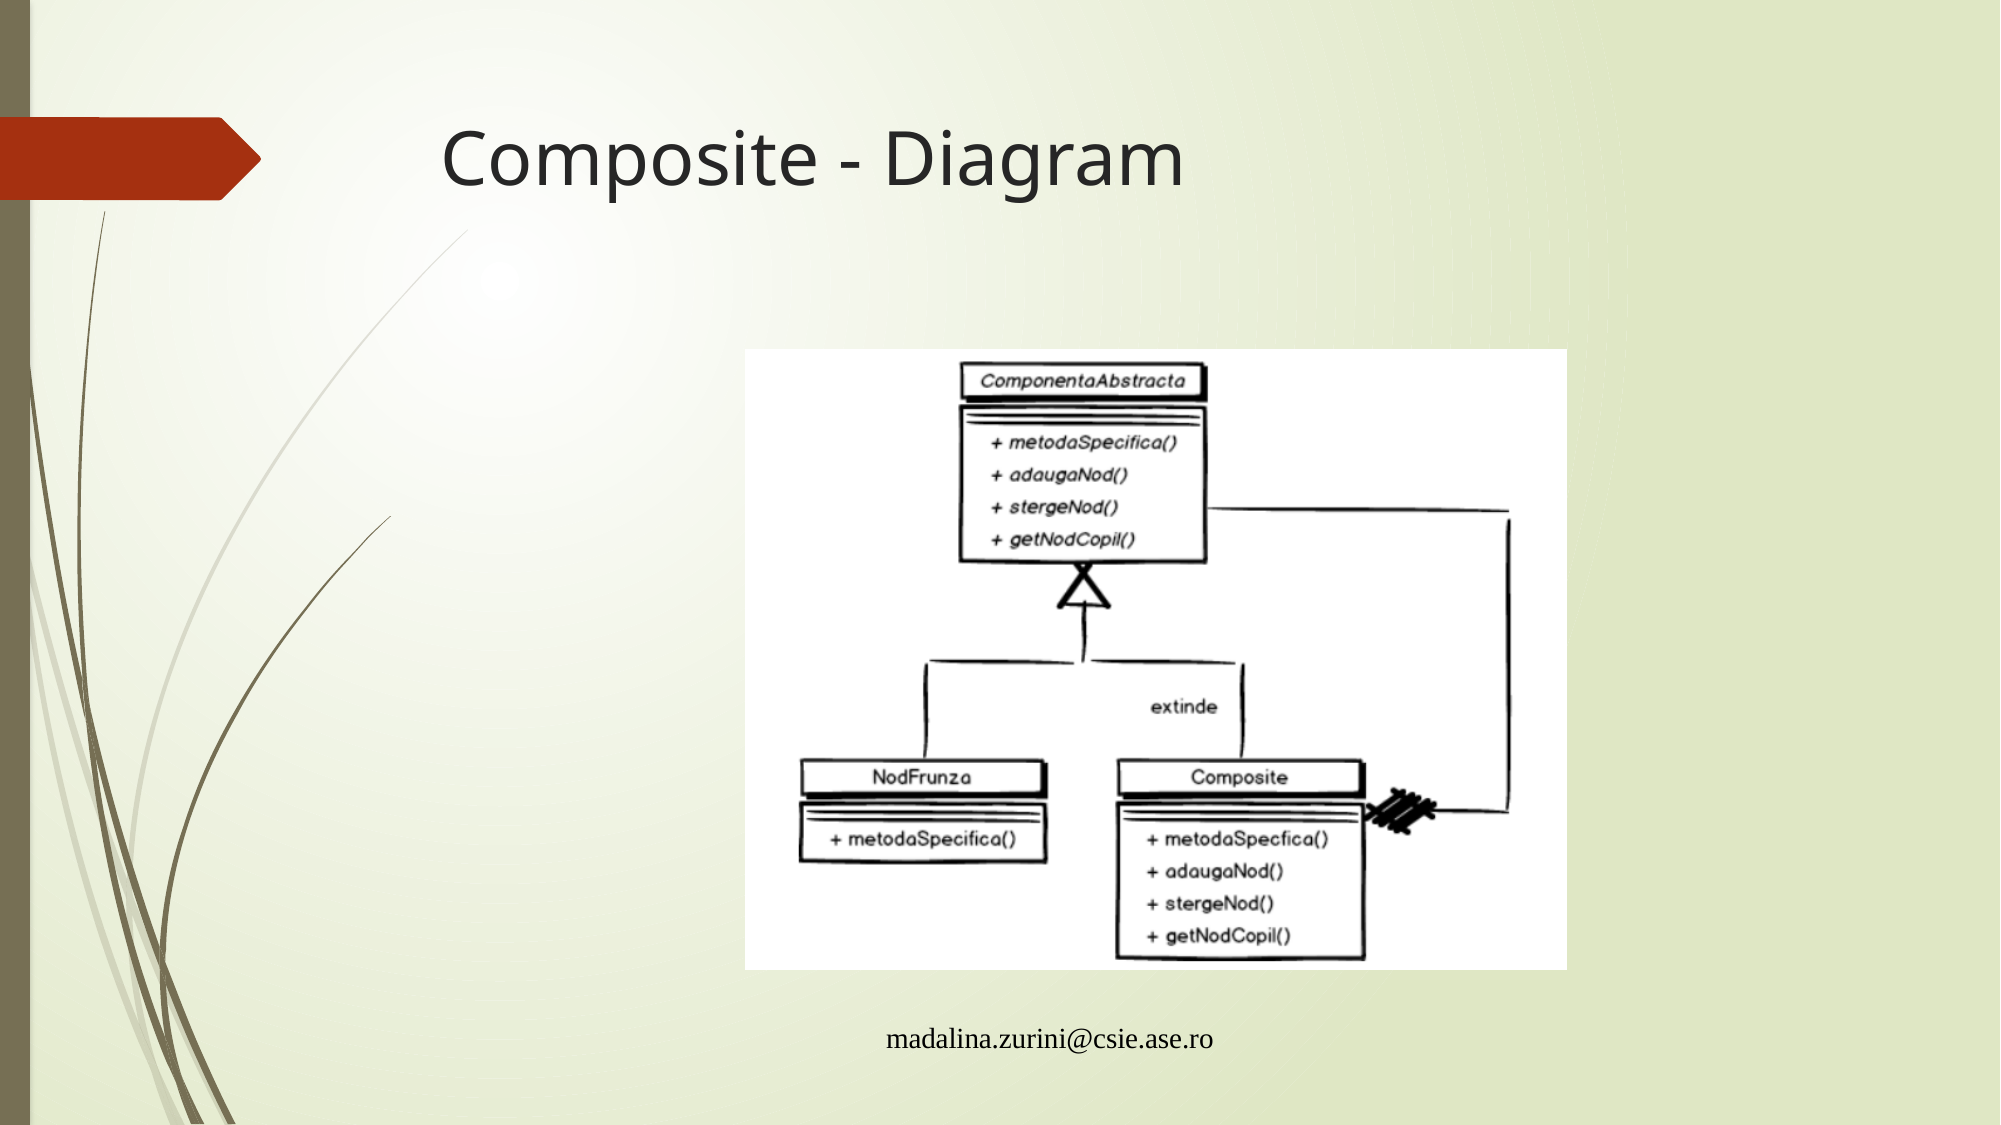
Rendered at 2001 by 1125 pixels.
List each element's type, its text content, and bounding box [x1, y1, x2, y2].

title Composite - Diagram [425, 102, 1888, 313]
footer madalina.zurini@csie.ase.ro [424, 1006, 1675, 1067]
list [745, 349, 1567, 971]
